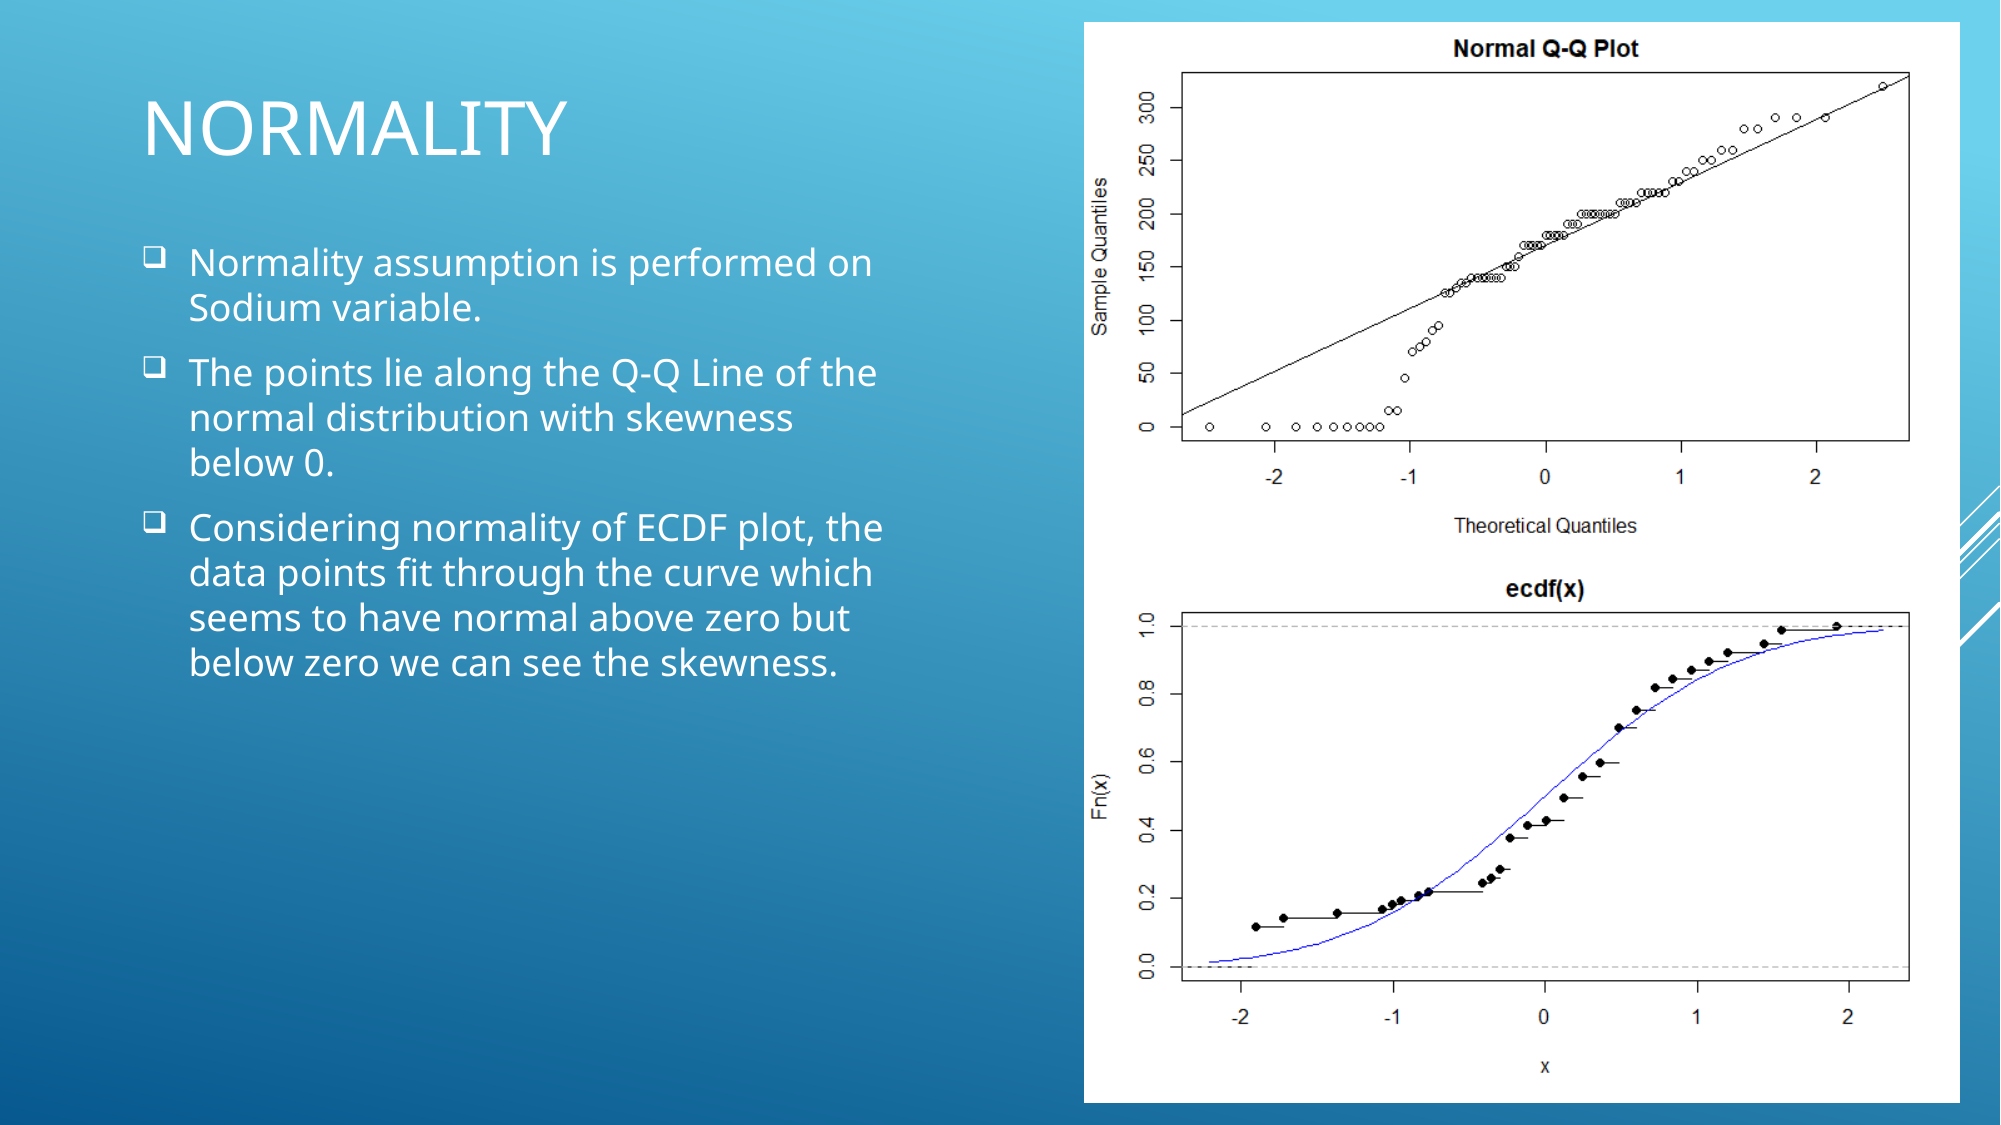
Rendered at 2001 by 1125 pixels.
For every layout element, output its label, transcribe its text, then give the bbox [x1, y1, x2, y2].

list Normality assumption is performed on Sodium variable. The points lie along the Q-Q Line of the normal distribution with skewness below 0. Considering normality of ECDF plot, the data points fit through the curve which seems to have normal above zero but below zero we can see the skewness. [126, 231, 916, 975]
title Normality [126, 42, 727, 178]
picture [1083, 22, 1960, 1103]
